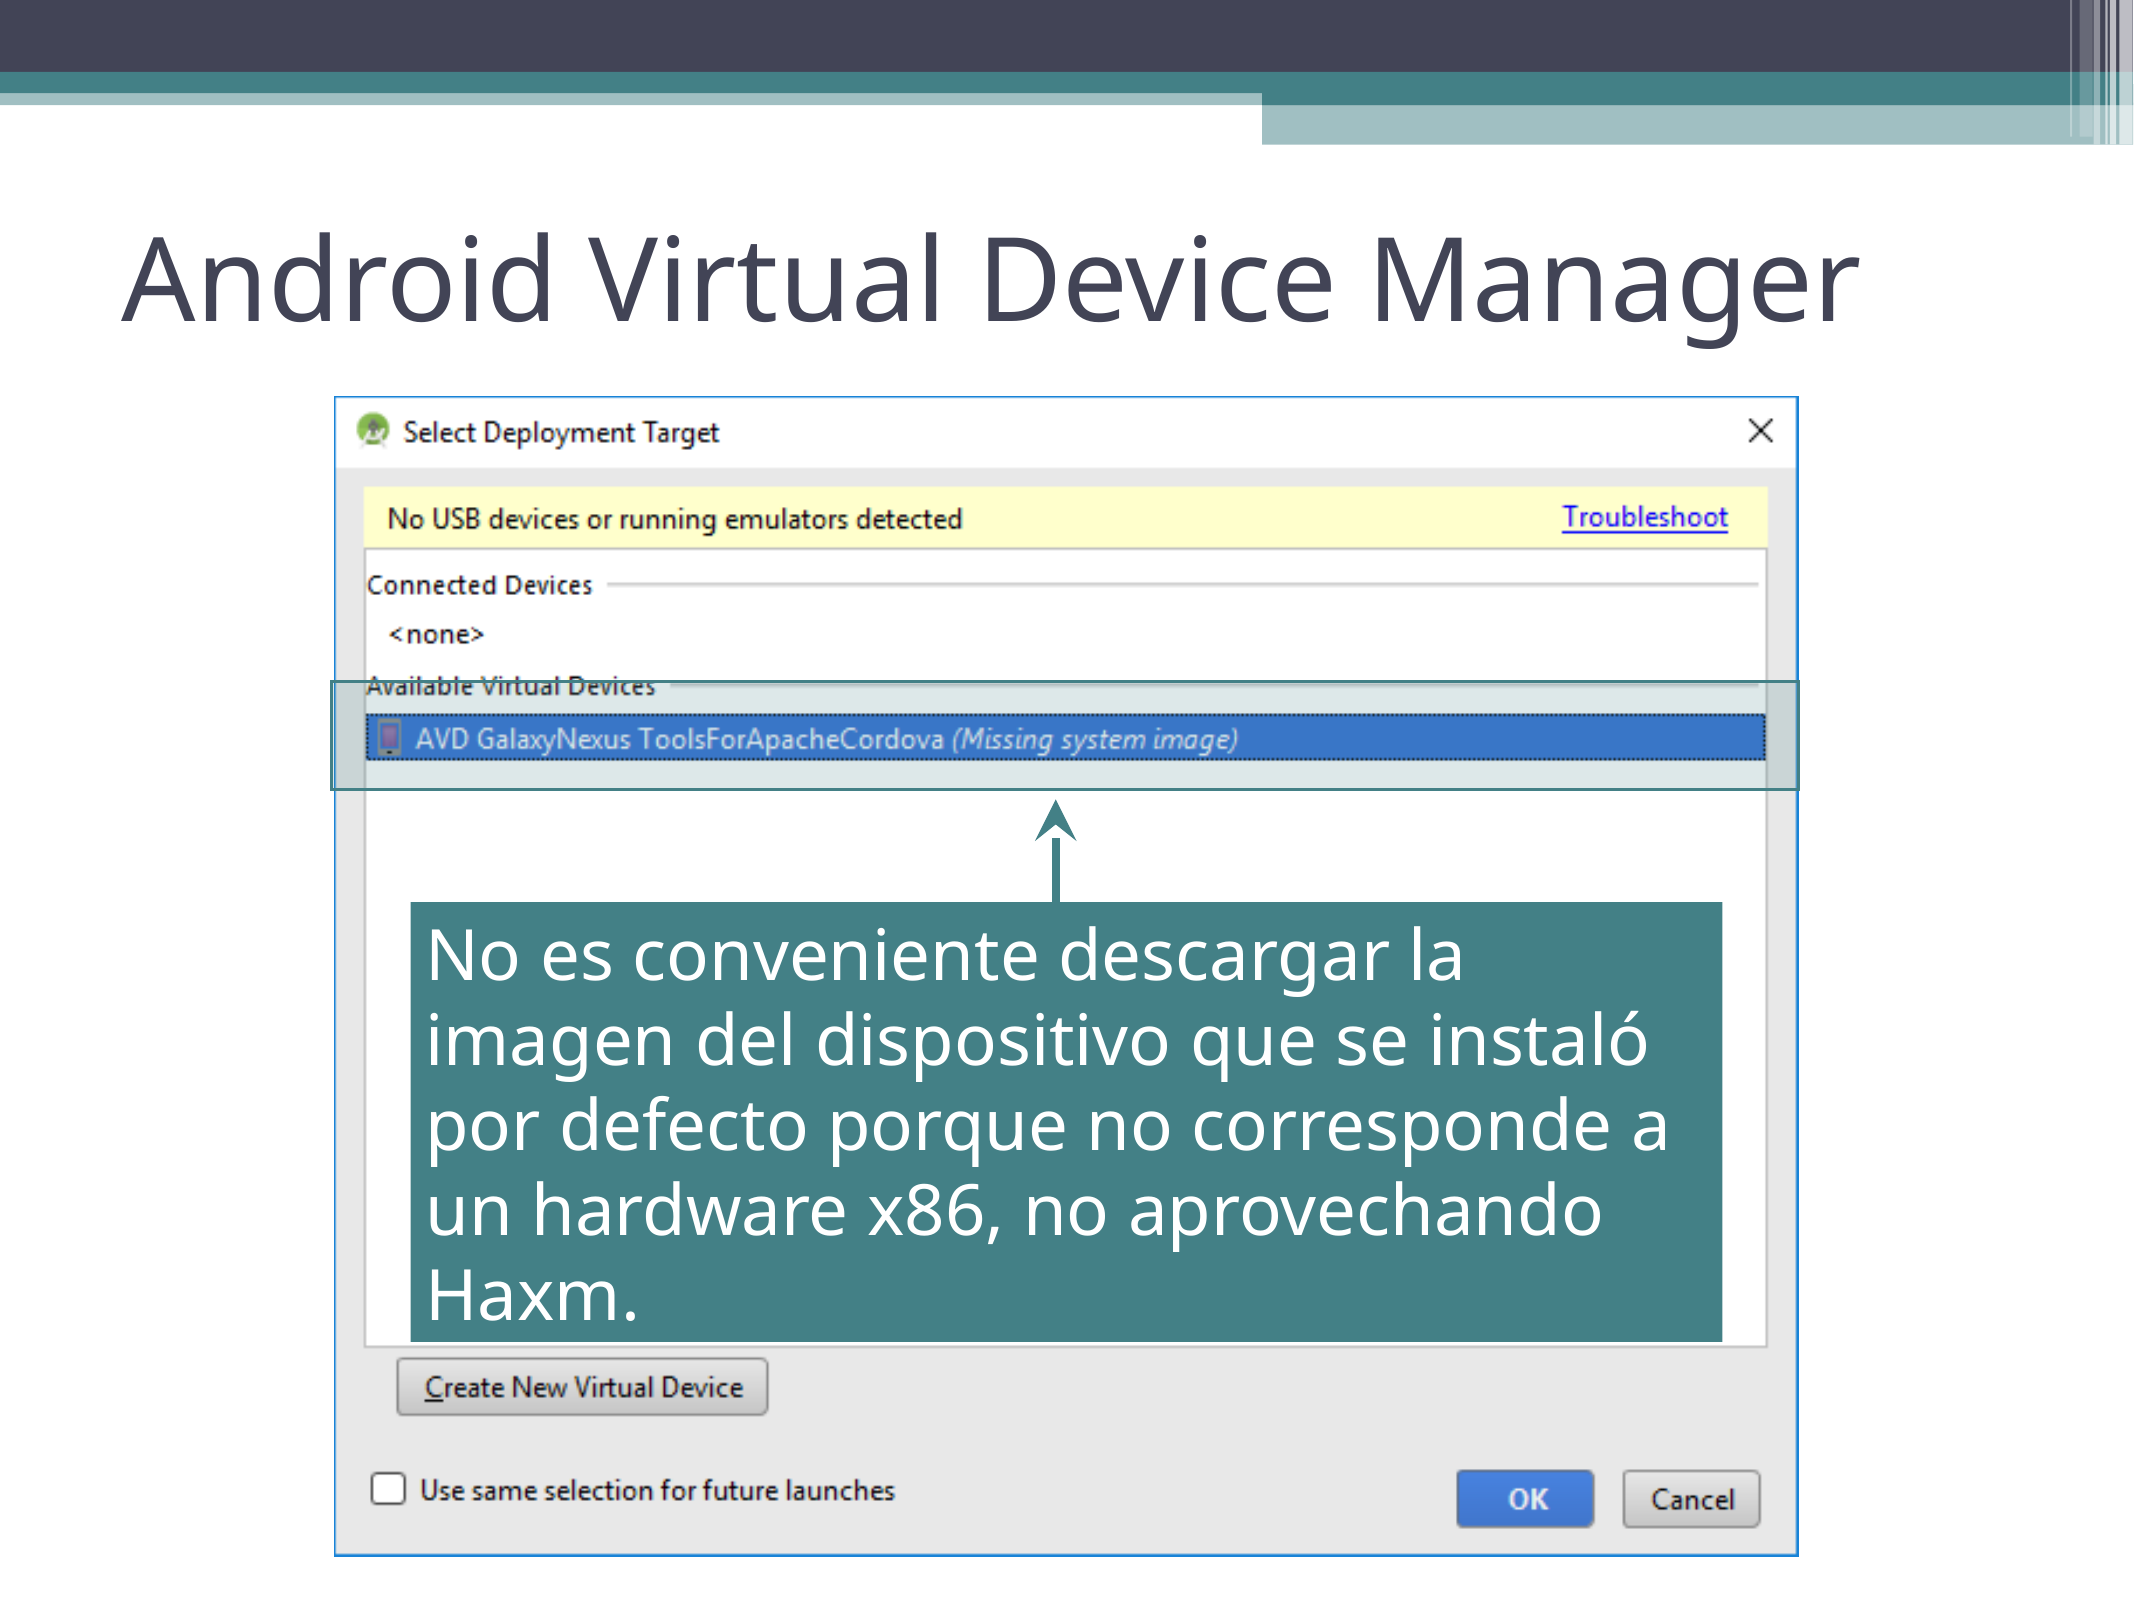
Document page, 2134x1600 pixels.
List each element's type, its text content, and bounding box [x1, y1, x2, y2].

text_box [330, 681, 1799, 1343]
text_box Android Virtual Device Manager [106, 150, 2027, 399]
picture [333, 396, 1800, 1557]
